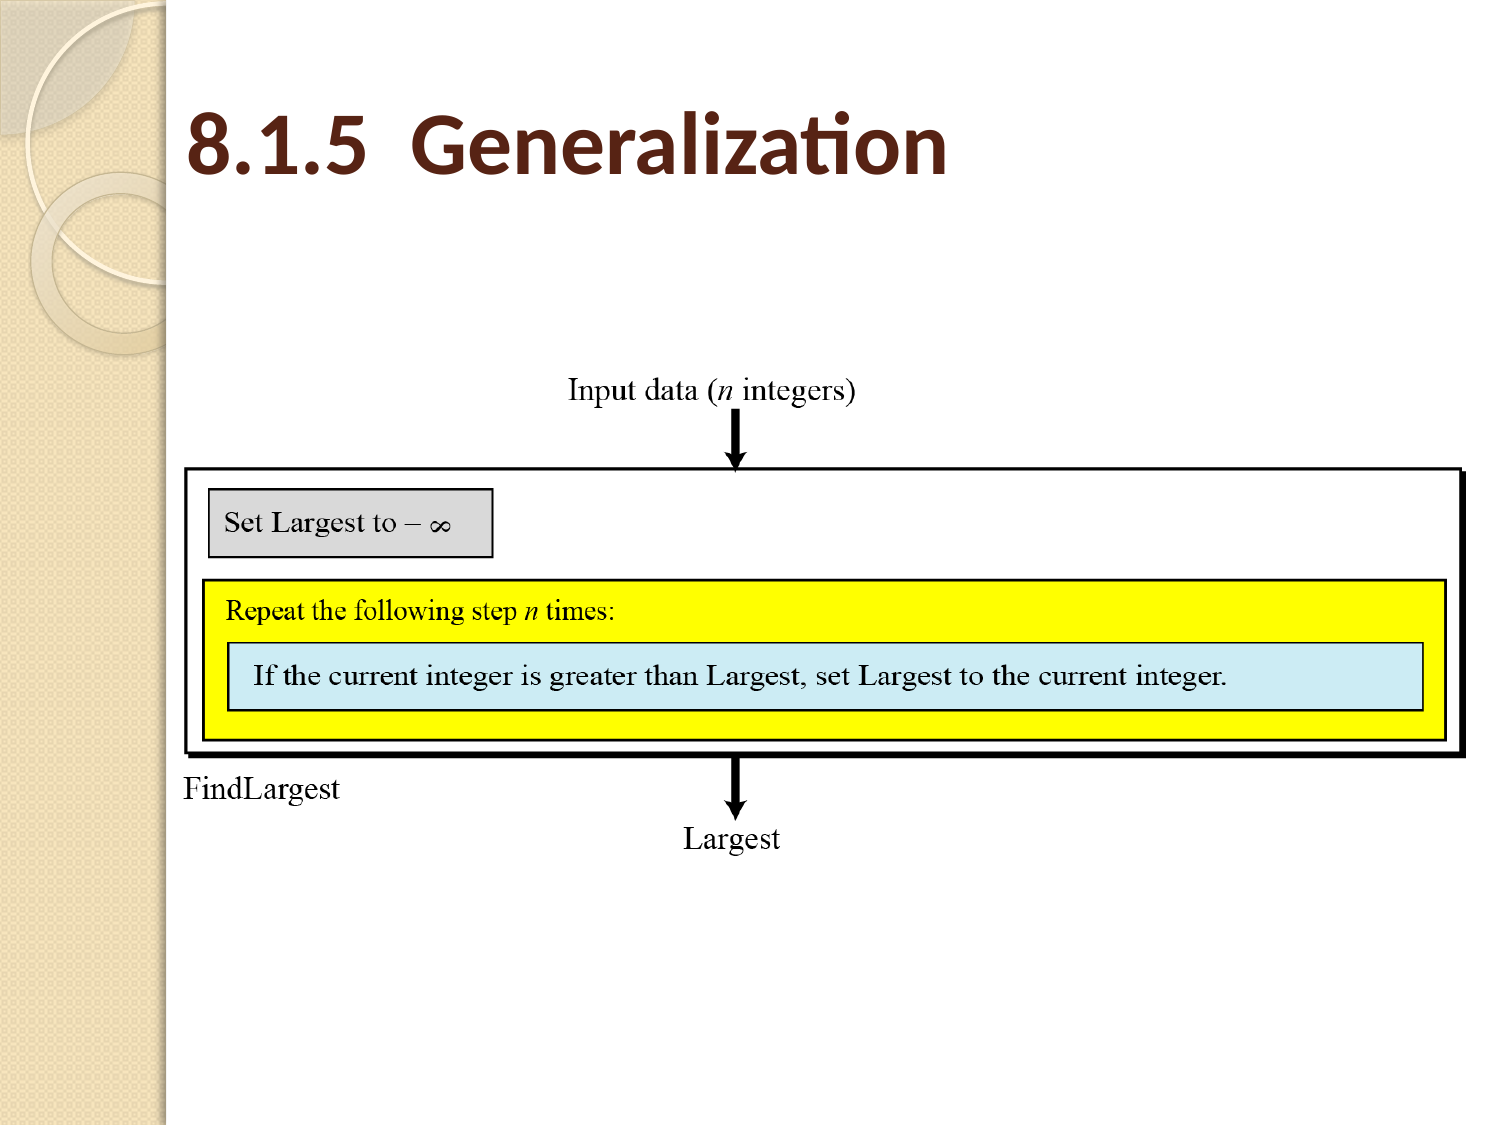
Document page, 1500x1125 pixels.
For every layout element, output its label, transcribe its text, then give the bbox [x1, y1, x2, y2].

title 8.1.5 Generalization [171, 45, 1466, 233]
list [182, 373, 1466, 859]
